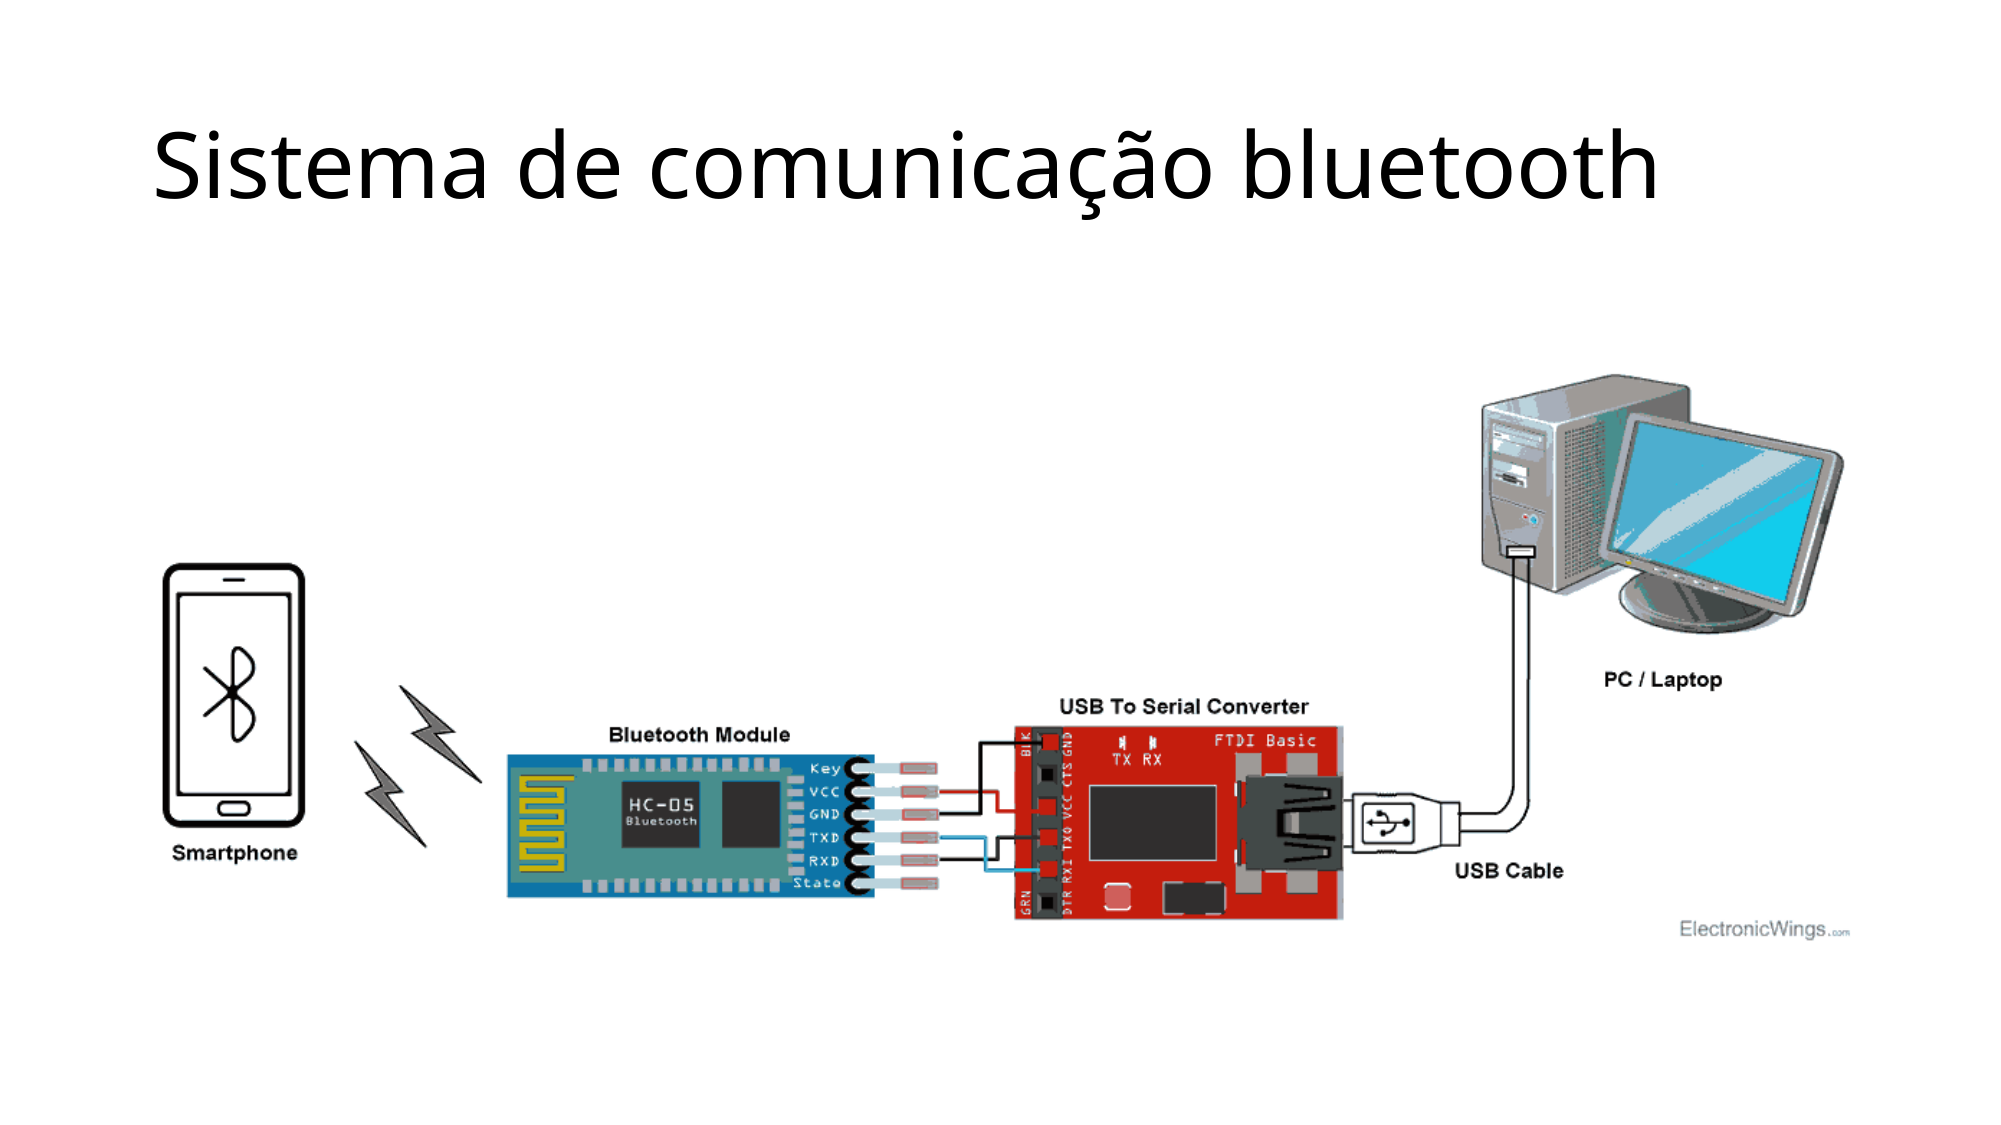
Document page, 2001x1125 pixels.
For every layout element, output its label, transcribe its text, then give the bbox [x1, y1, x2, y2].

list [137, 370, 1863, 942]
title Sistema de comunicação bluetooth [137, 59, 1863, 278]
